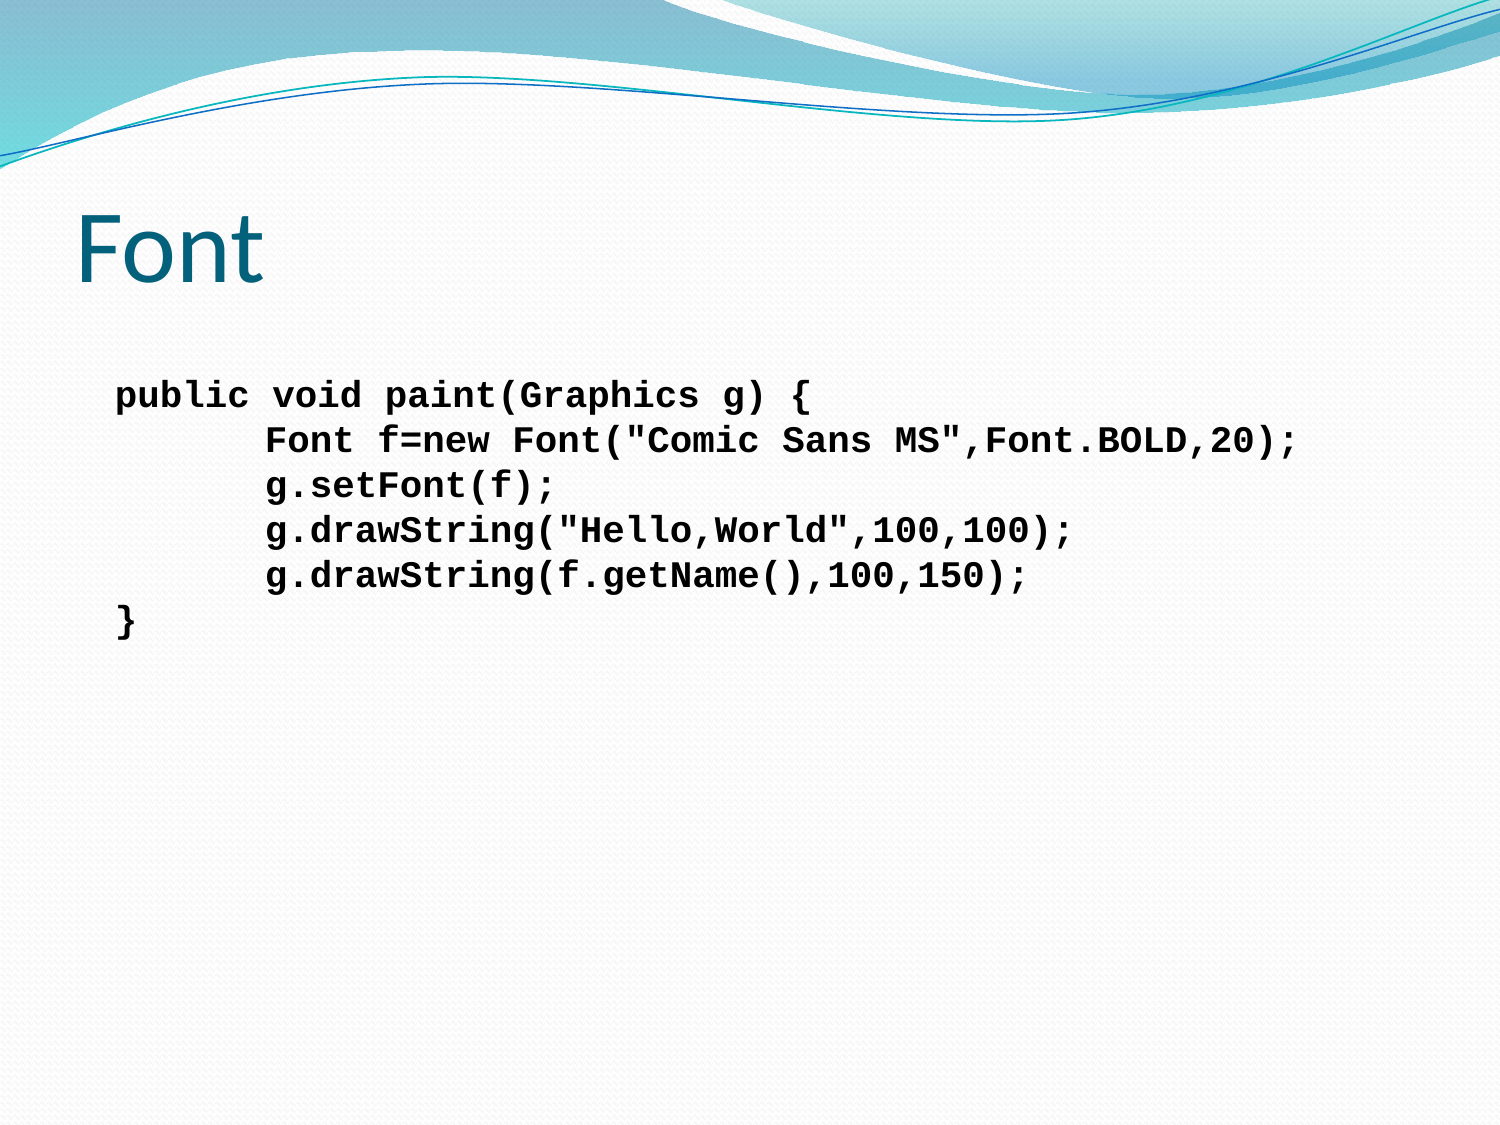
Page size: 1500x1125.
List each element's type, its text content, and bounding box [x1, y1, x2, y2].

title Font [75, 115, 1425, 303]
text_box public void paint(Graphics g) { Font f=new Font("Comic Sans MS",Font.BOLD,20); g.setFont(f); g.drawString("Hello,World",100,100); g.drawString(f.getName(),100,150); } [99, 362, 1413, 648]
